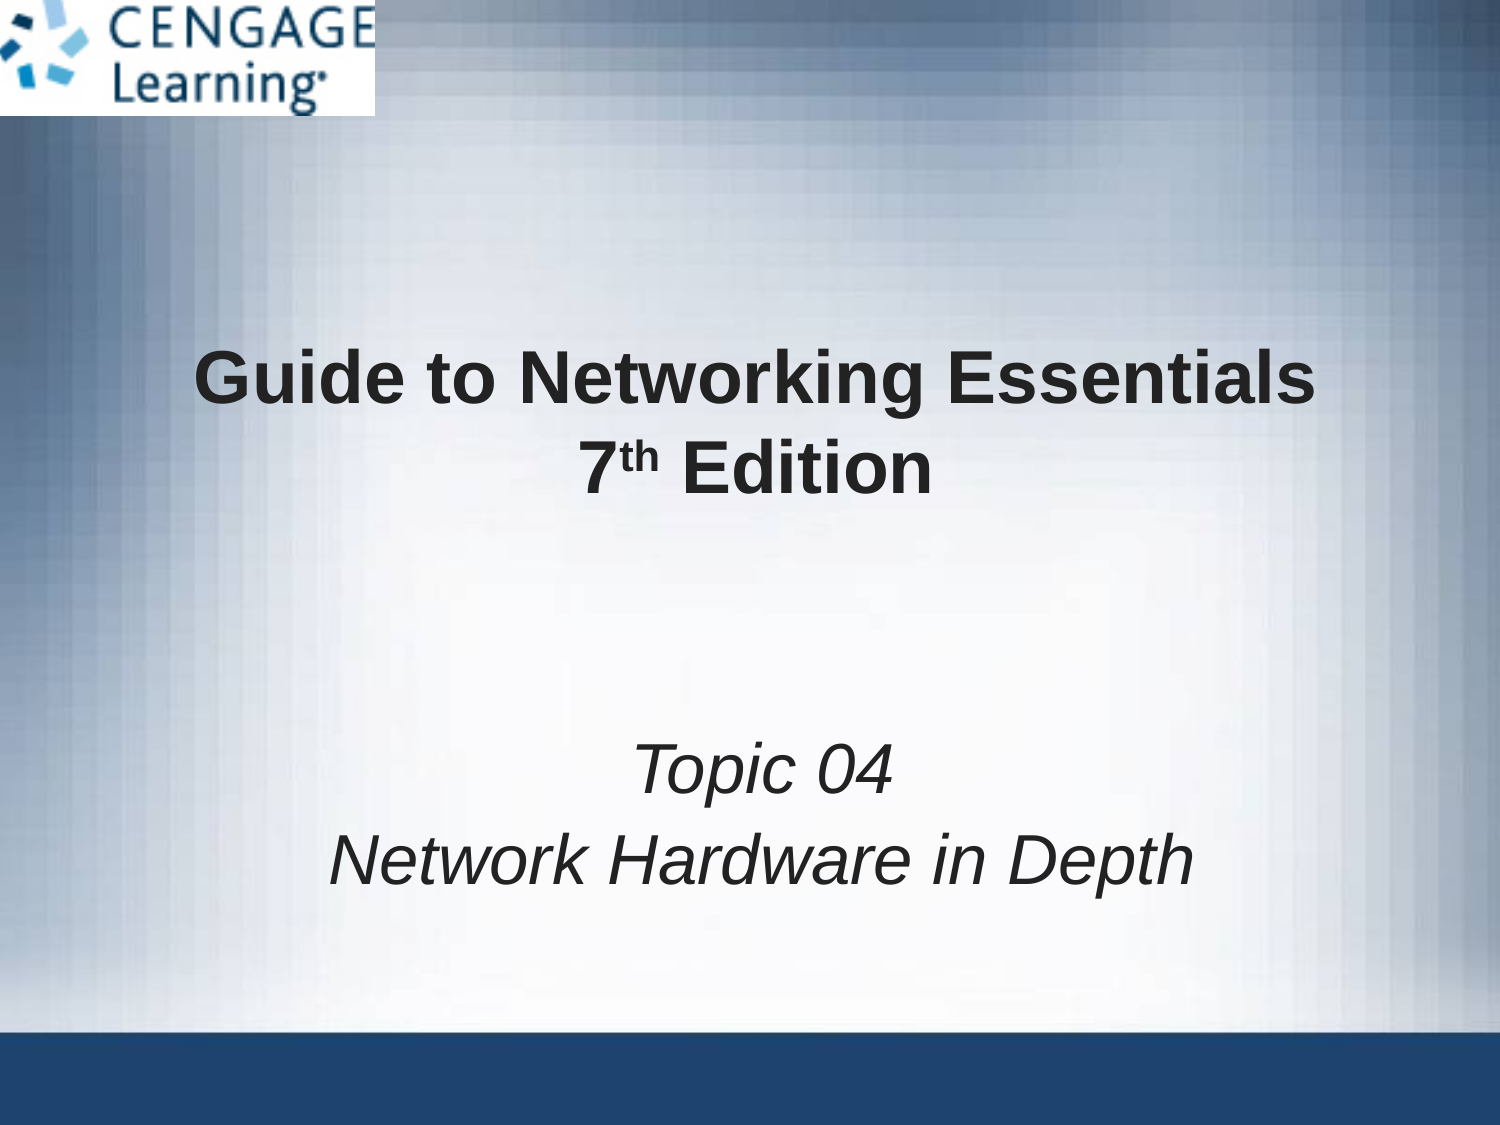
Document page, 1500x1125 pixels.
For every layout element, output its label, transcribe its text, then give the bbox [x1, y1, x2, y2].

title Guide to Networking Essentials 7th Edition [99, 237, 1413, 600]
picture [0, 0, 1500, 1125]
subtitle Topic 04 Network Hardware in Depth [99, 725, 1425, 963]
